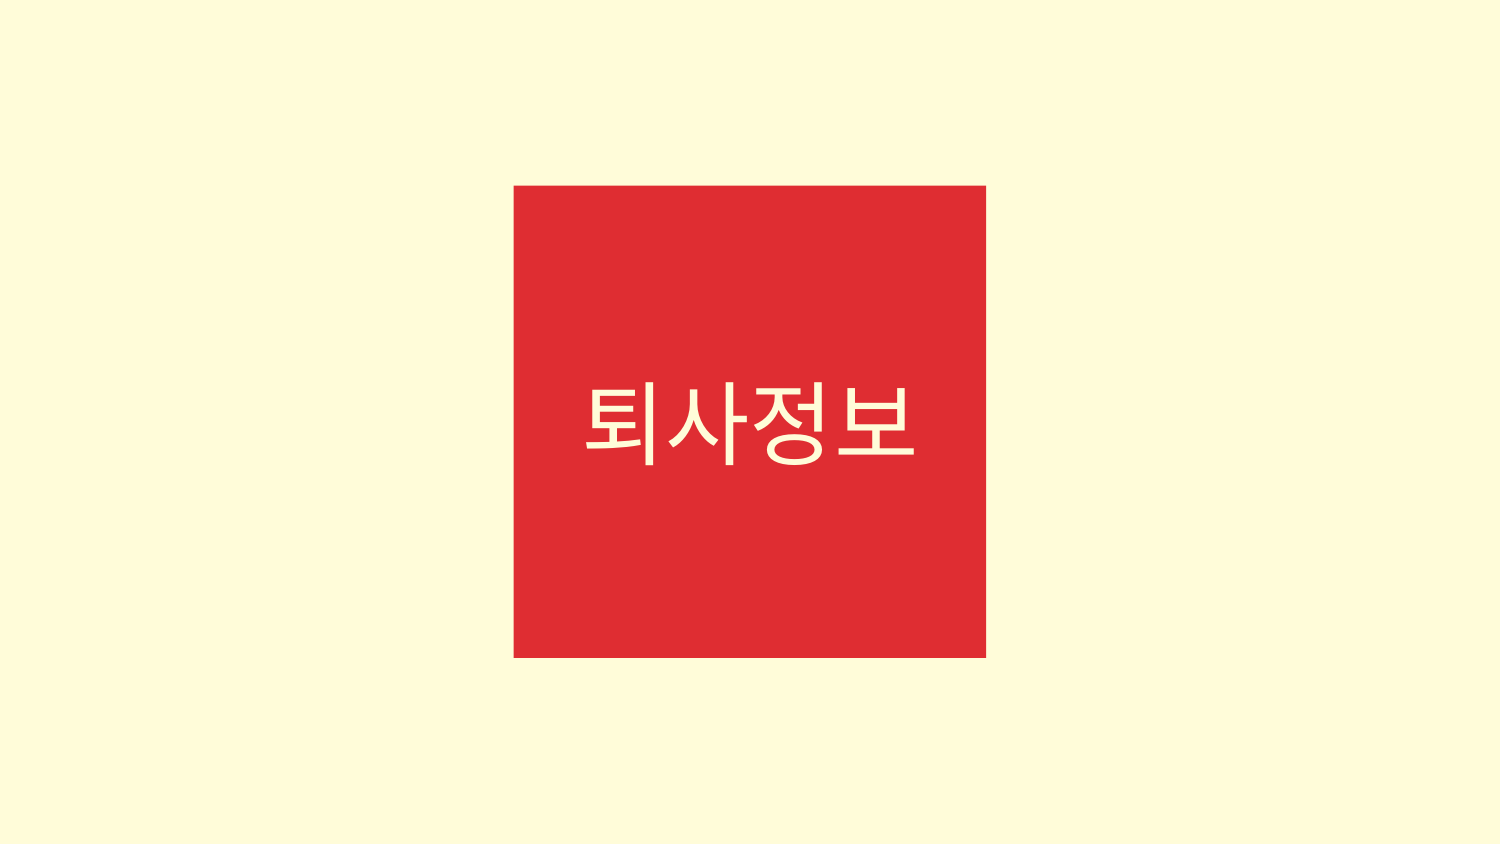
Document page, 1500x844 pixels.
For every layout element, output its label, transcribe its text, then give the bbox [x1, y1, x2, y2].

title 퇴사정보 [513, 185, 987, 659]
